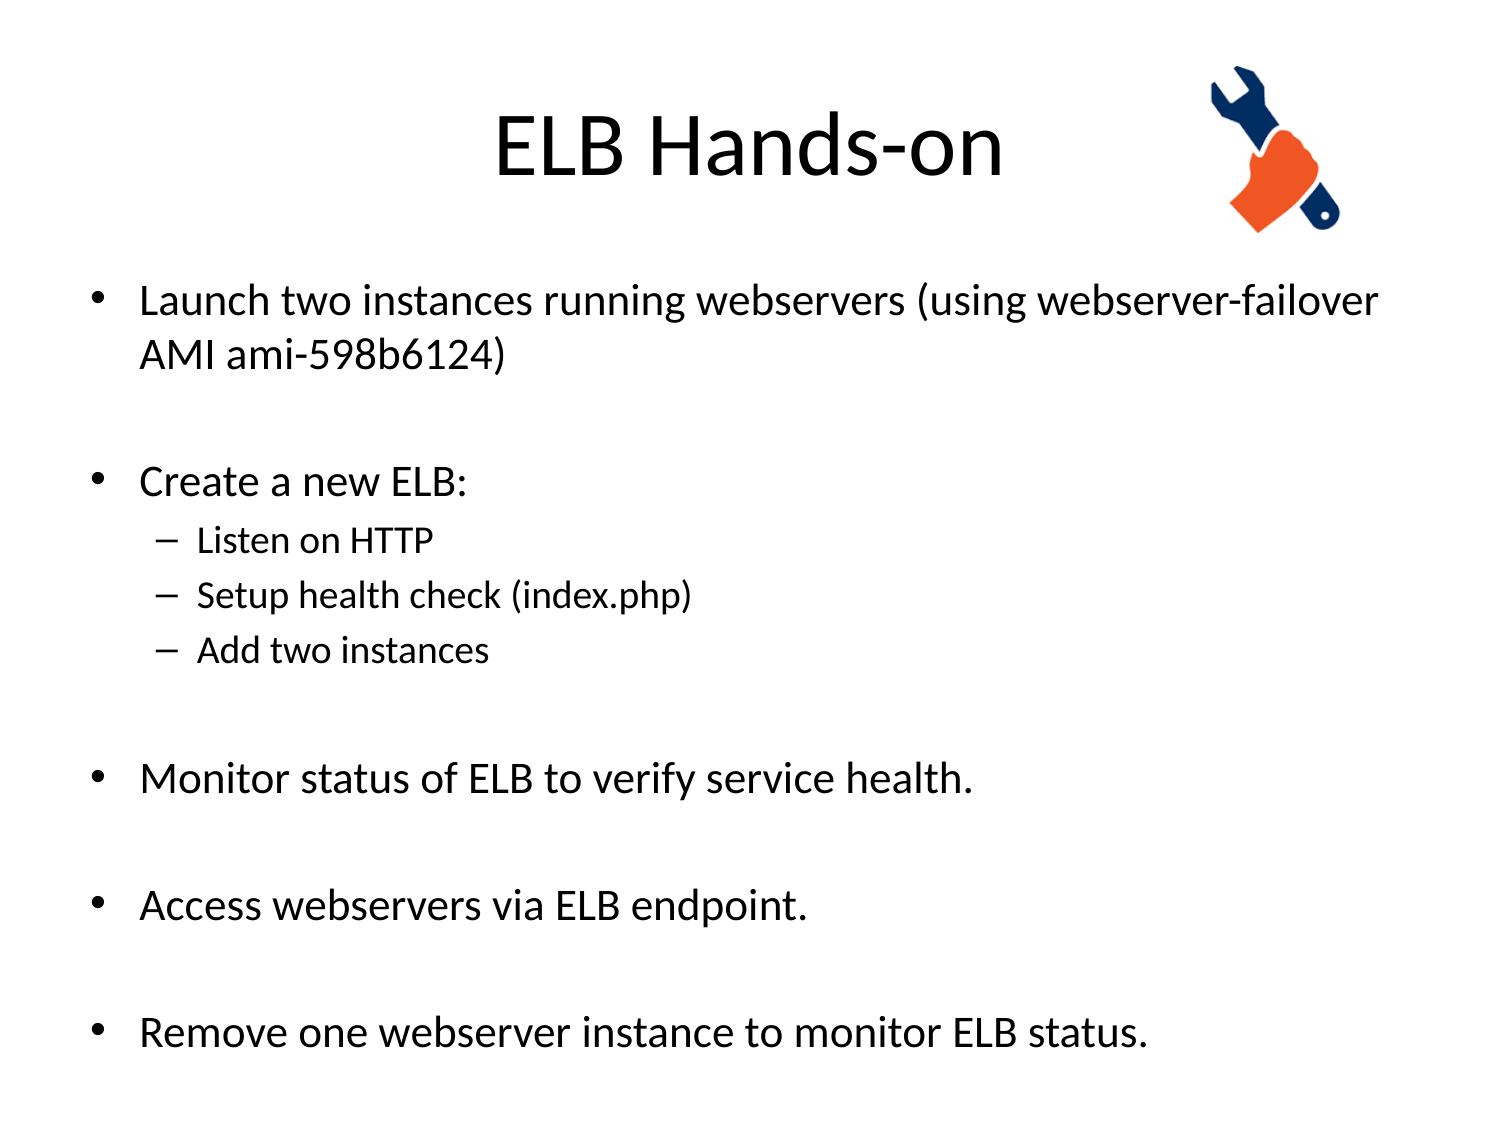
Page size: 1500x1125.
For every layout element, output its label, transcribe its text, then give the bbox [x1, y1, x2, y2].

picture [1192, 65, 1359, 233]
list Launch two instances running webservers (using webserver-failover AMI ami-598b6124) Create a new ELB: Listen on HTTP Setup health check (index.php) Add two instances Monitor status of ELB to verify service health. Access webservers via ELB endpoint. Remove one webserver instance to monitor ELB status. [75, 262, 1425, 1071]
title ELB Hands-on [75, 45, 1425, 233]
